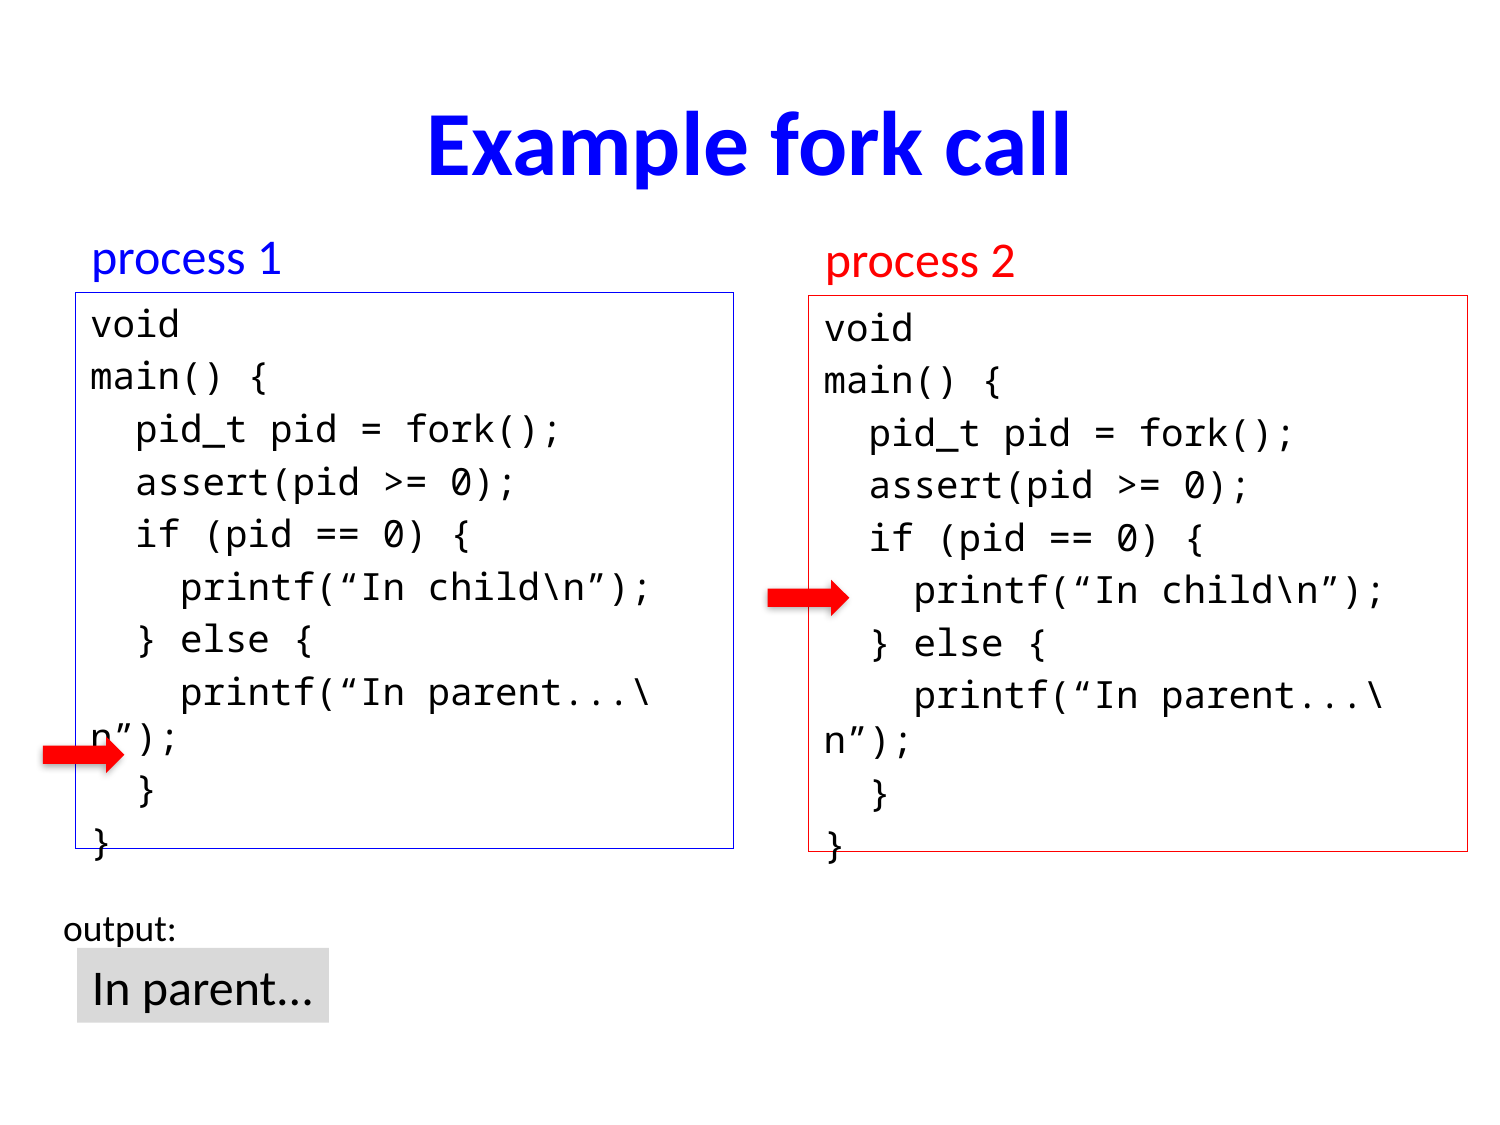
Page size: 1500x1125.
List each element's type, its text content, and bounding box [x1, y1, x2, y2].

text_box process 1 [76, 216, 298, 292]
text_box output: [48, 896, 201, 957]
text_box [42, 735, 125, 774]
text_box process 2 [810, 220, 1031, 295]
text_box [766, 578, 850, 617]
title Example fork call [75, 45, 1425, 233]
text_box void main() { pid_t pid = fork(); assert(pid >= 0); if (pid == 0) { printf(“In child\n”); } else { printf(“In parent...\n”); } } [808, 295, 1468, 852]
list void main() { pid_t pid = fork(); assert(pid >= 0); if (pid == 0) { printf(“In child\n”); } else { printf(“In parent...\n”); } } [75, 292, 734, 849]
text_box In parent... [77, 947, 329, 1023]
